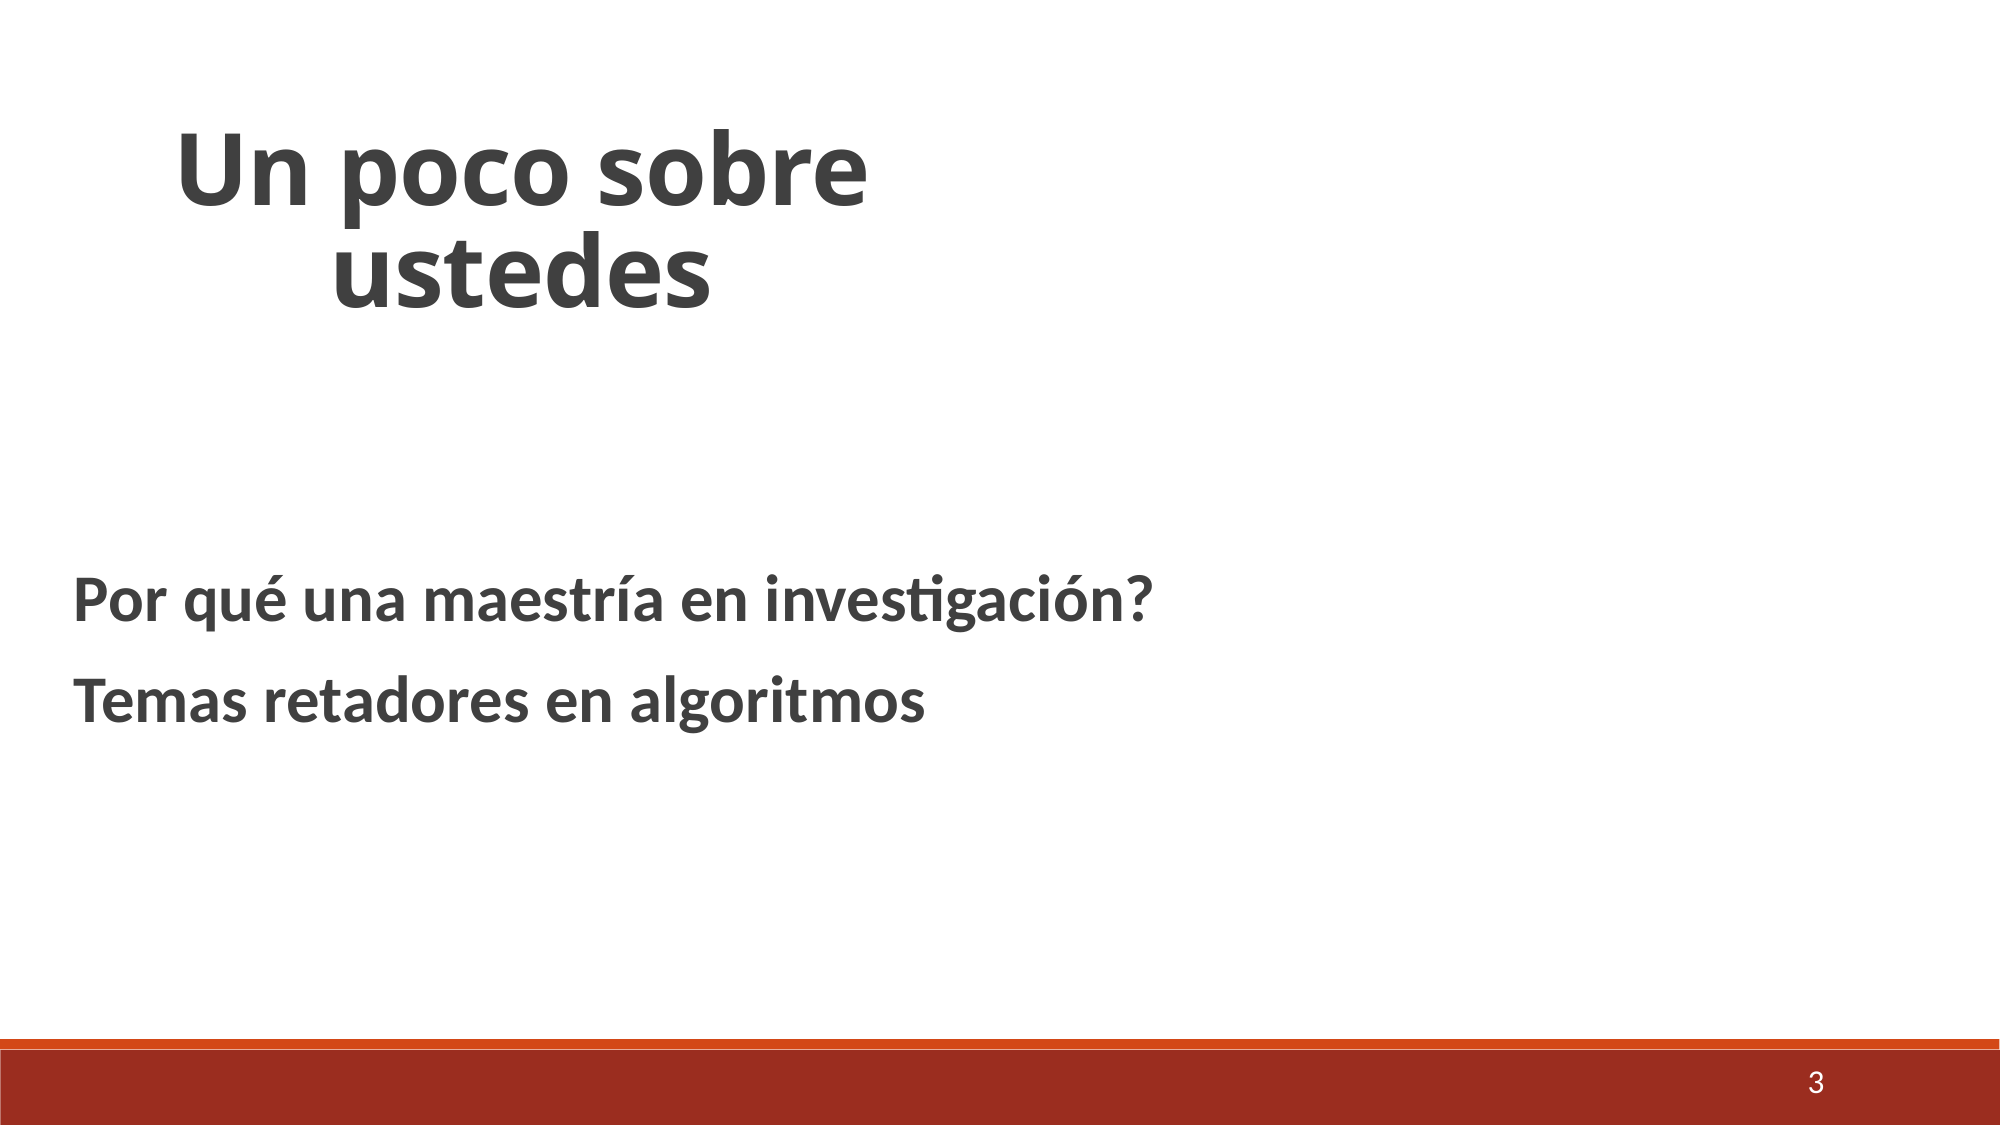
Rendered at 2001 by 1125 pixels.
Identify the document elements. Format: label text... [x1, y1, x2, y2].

text_box Un poco sobre ustedes [55, 116, 988, 319]
text_box Por qué una maestría en investigación? Temas retadores en algoritmos [44, 556, 1840, 761]
slide_number 3 [135, 1036, 1840, 1125]
